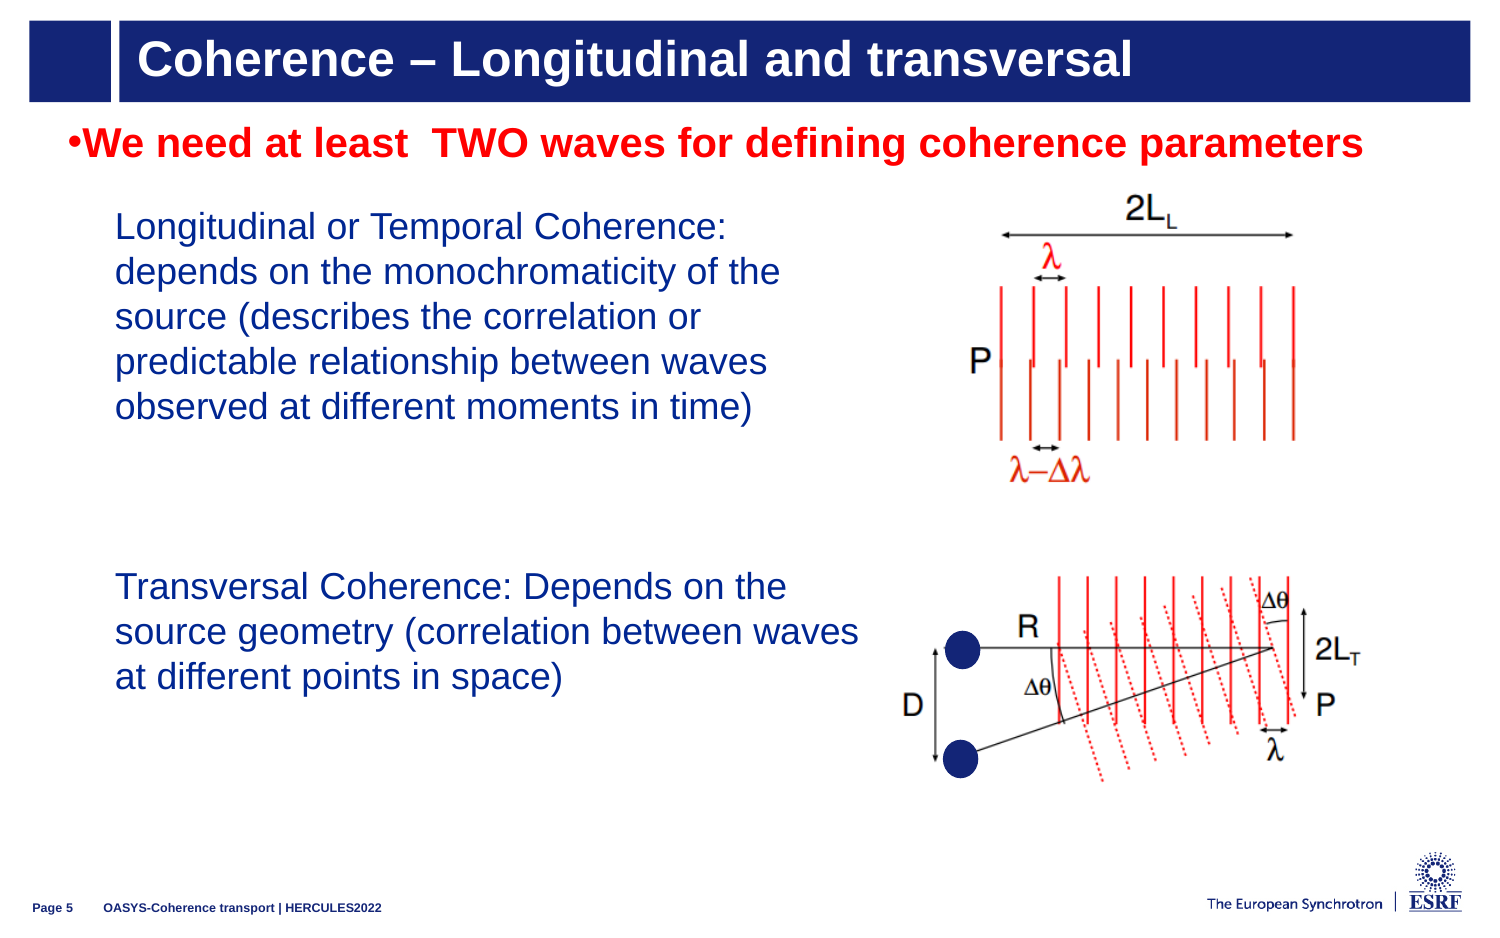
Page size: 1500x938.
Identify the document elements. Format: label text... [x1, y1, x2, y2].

slide_number Page 5 [32, 886, 101, 916]
footer OASYS-Coherence transport | HERCULES2022 [103, 886, 1108, 916]
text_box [891, 553, 1371, 804]
text_box We need at least TWO waves for defining coherence parameters [53, 108, 1416, 174]
text_box Longitudinal or Temporal Coherence: depends on the monochromaticity of the source (describes the correlation or predictable relationship between waves observed at different moments in time) Transversal Coherence: Depends on the source geometry (correlation between waves at different points in space) [100, 174, 892, 885]
picture [942, 169, 1319, 512]
title Coherence – Longitudinal and transversal [119, 20, 1471, 103]
picture [1175, 831, 1500, 938]
